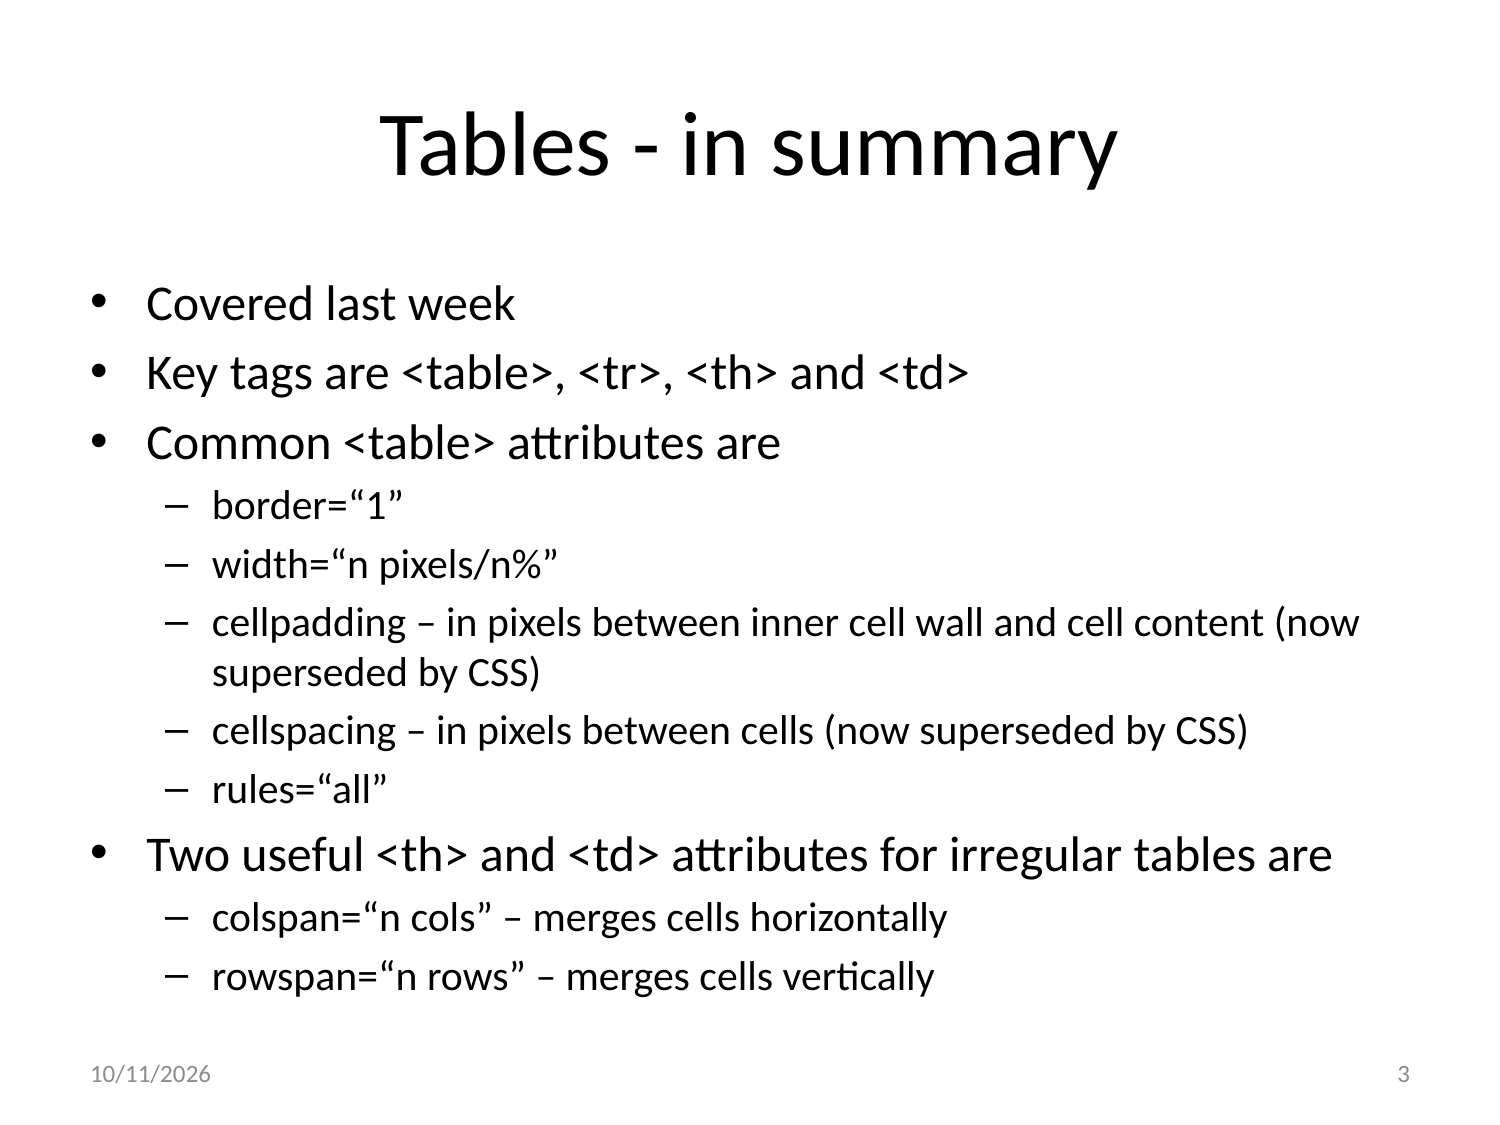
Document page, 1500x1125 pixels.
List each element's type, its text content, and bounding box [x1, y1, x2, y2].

slide_number 3 [1074, 1042, 1425, 1103]
list Covered last week Key tags are <table>, <tr>, <th> and <td> Common <table> attributes are border=“1” width=“n pixels/n%” cellpadding – in pixels between inner cell wall and cell content (now superseded by CSS) cellspacing – in pixels between cells (now superseded by CSS) rules=“all” Two useful <th> and <td> attributes for irregular tables are colspan=“n cols” – merges cells horizontally rowspan=“n rows” – merges cells vertically [74, 262, 1426, 1006]
title Tables - in summary [74, 44, 1426, 233]
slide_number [75, 1042, 425, 1103]
